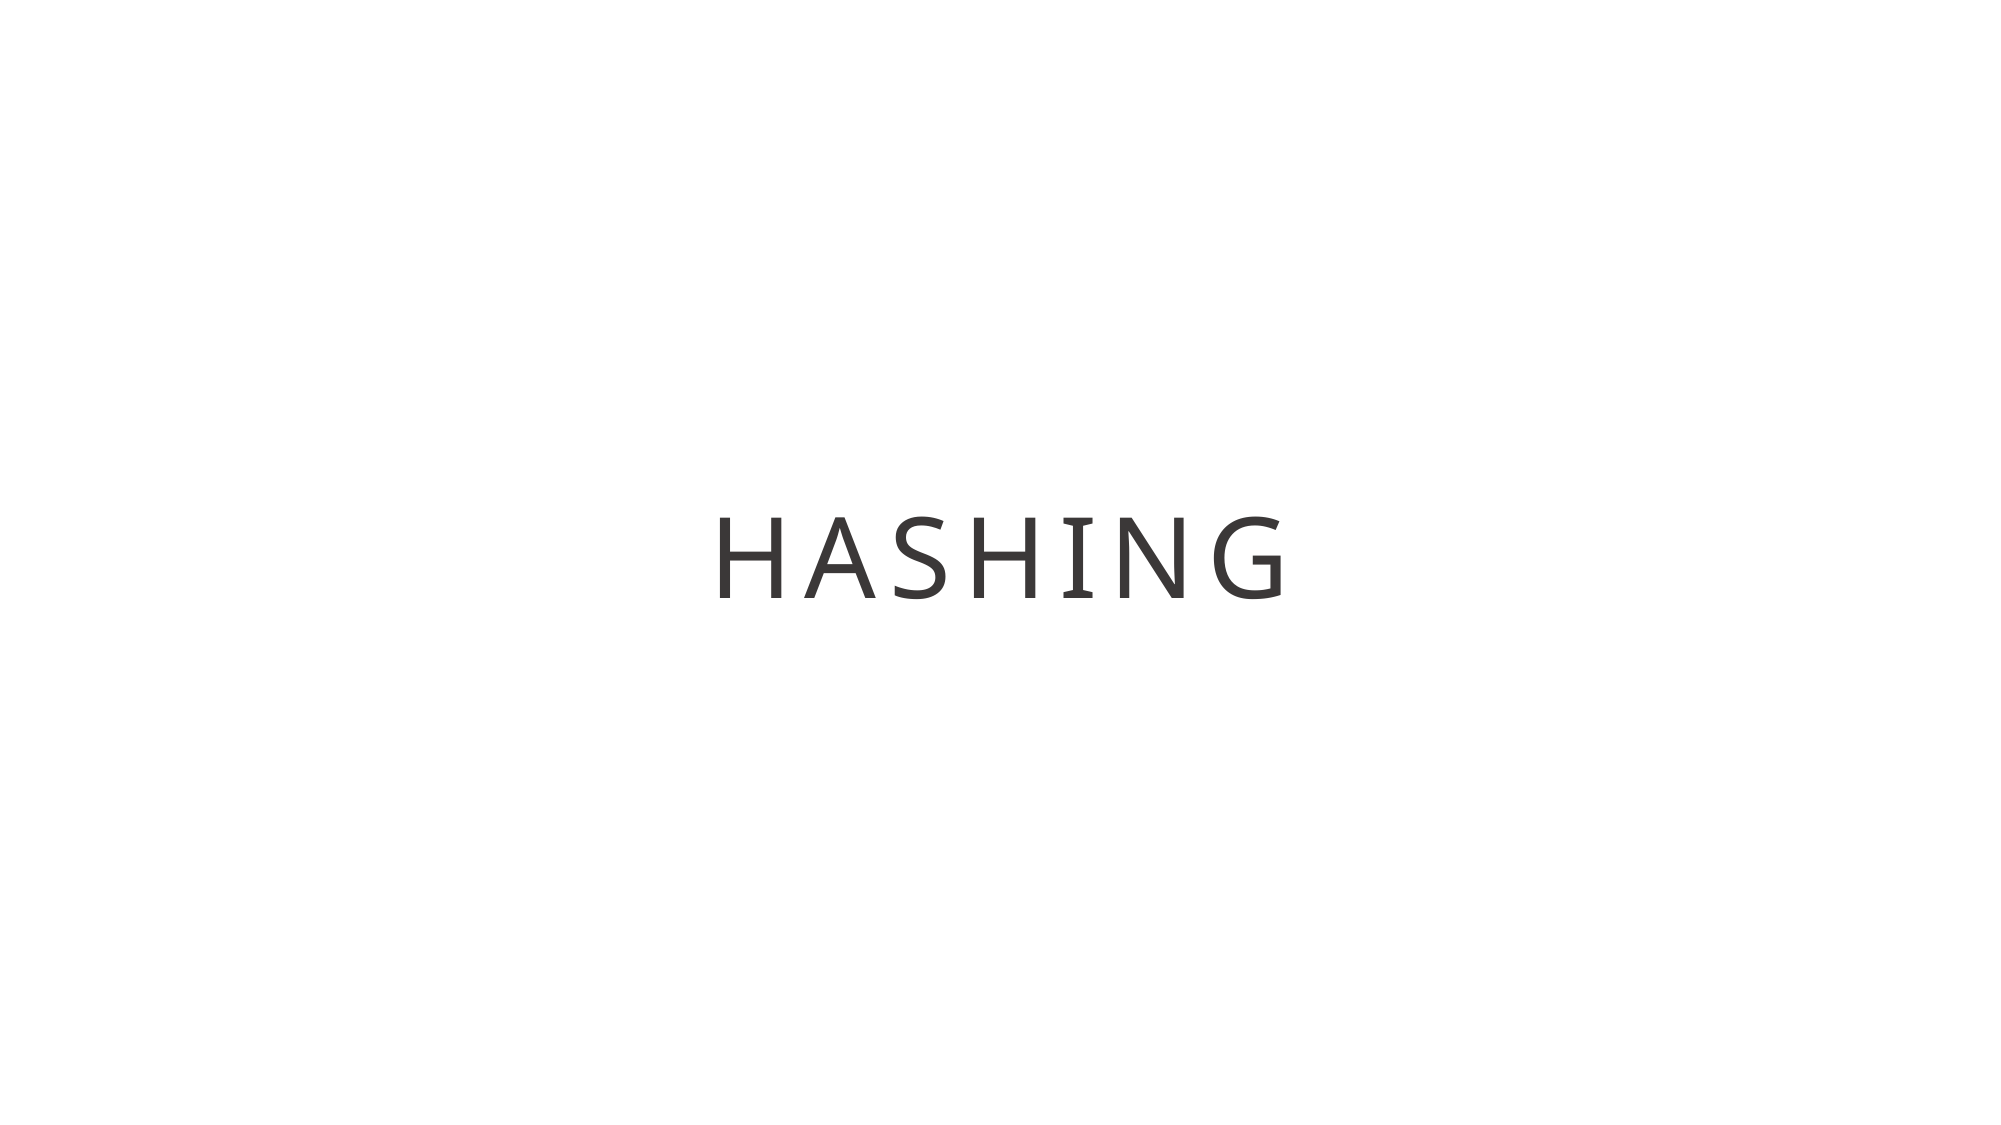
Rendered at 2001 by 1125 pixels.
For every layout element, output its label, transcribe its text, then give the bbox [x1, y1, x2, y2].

title HASHING [137, 453, 1863, 672]
